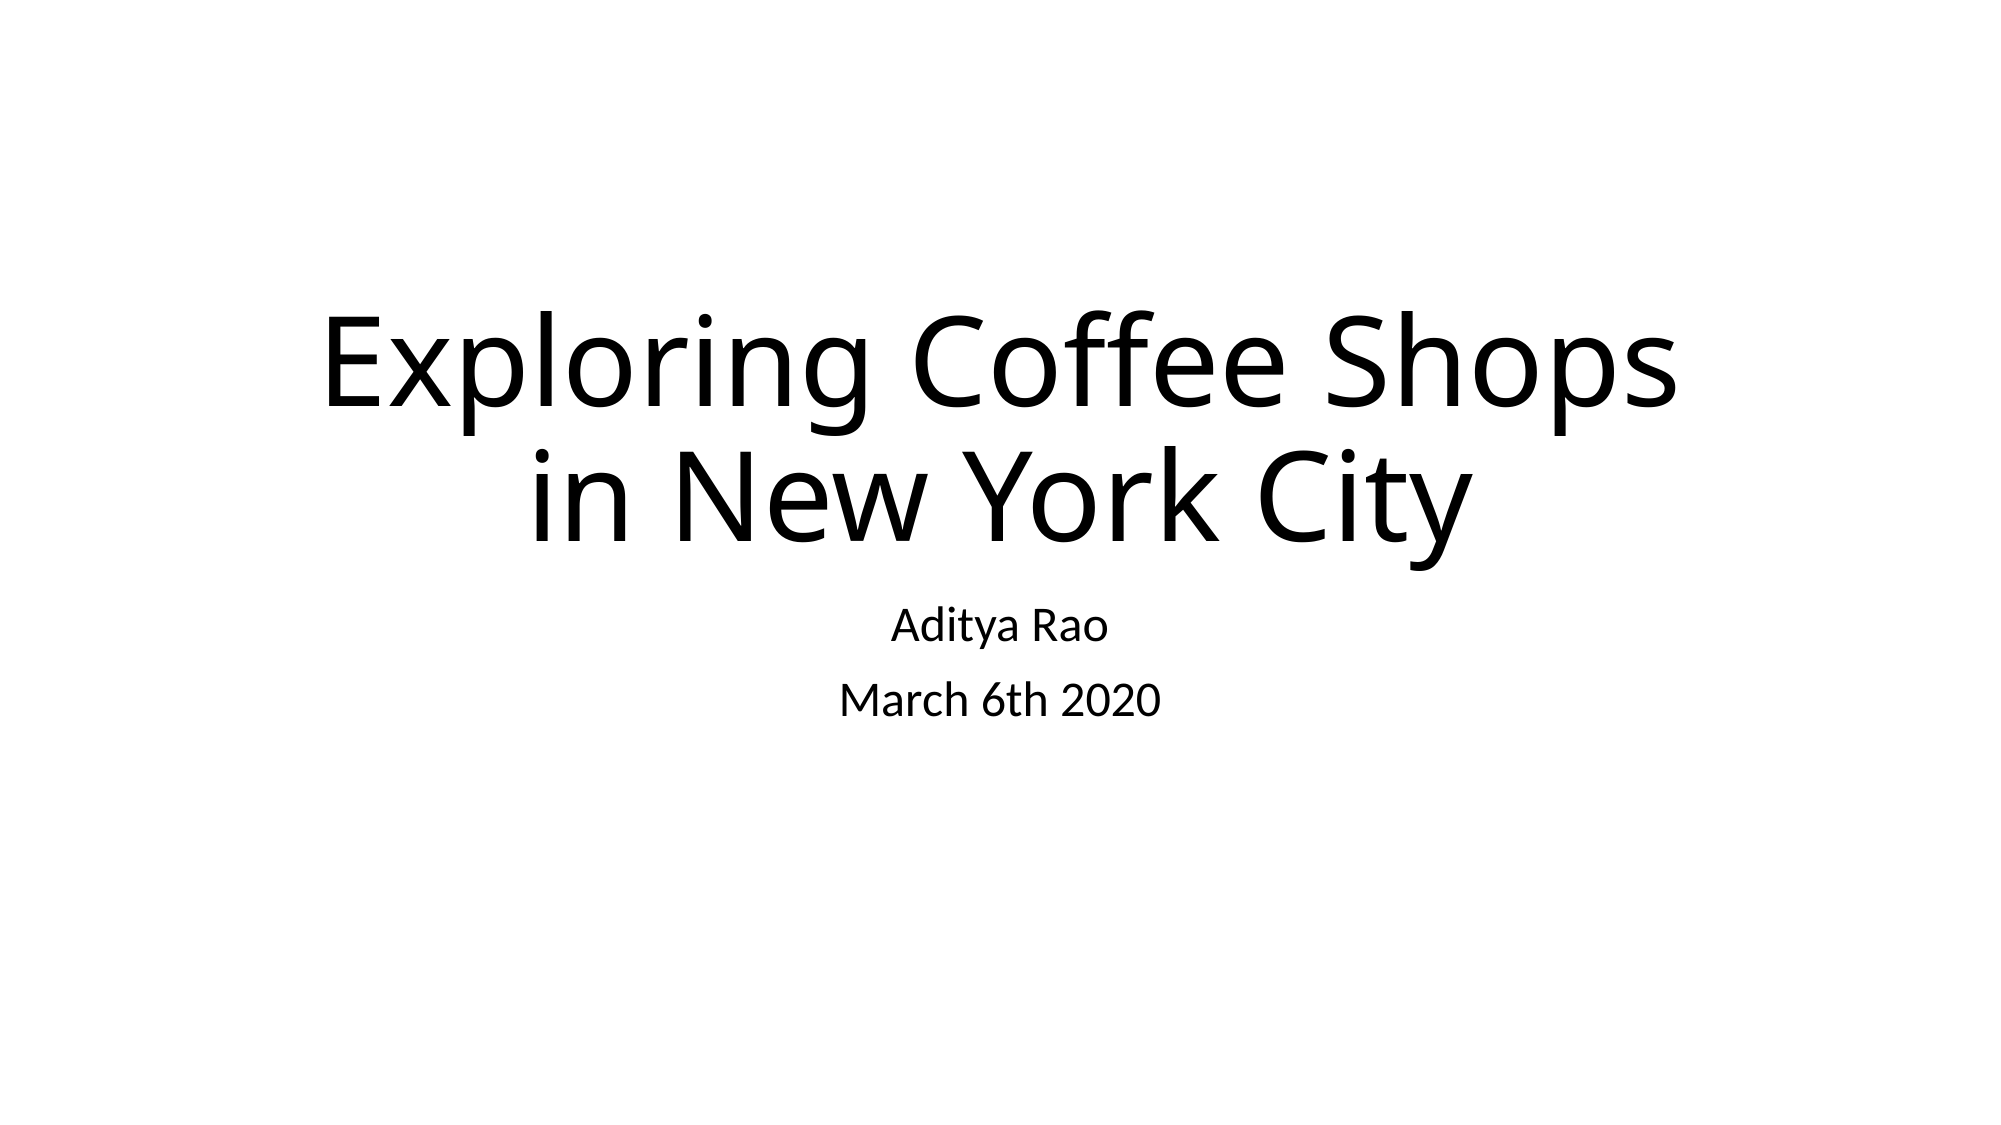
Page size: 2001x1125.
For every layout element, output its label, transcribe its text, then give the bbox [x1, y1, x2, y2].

title Exploring Coffee Shops in New York City [249, 184, 1750, 576]
subtitle Aditya Rao March 6th 2020 [249, 590, 1750, 863]
